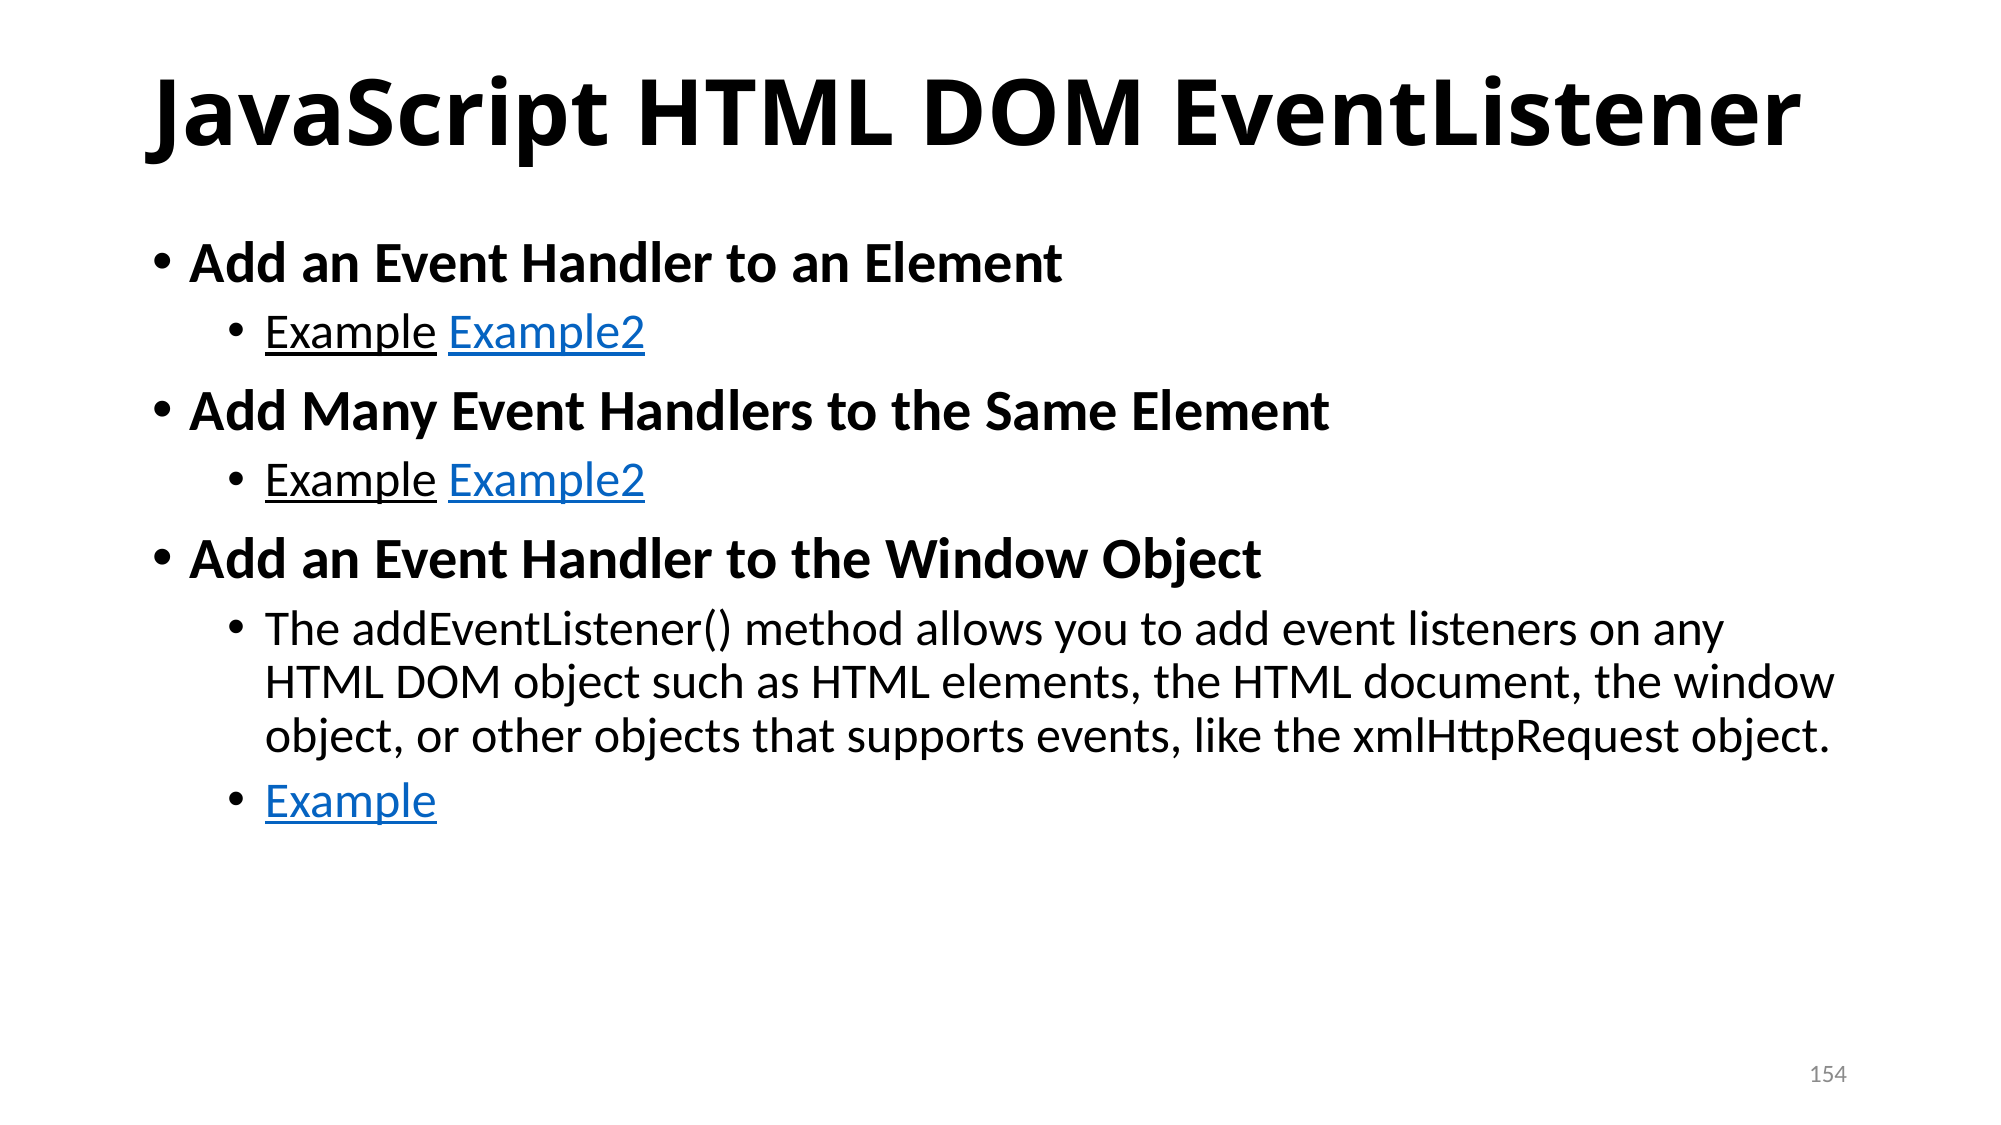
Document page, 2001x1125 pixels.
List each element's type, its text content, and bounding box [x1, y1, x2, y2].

title JavaScript HTML DOM EventListener [137, 7, 1863, 224]
slide_number 154 [1412, 1042, 1863, 1103]
list Add an Event Handler to an Element Example Example2 Add Many Event Handlers to the Same Element Example Example2 Add an Event Handler to the Window Object The addEventListener() method allows you to add event listeners on any HTML DOM object such as HTML elements, the HTML document, the window object, or other objects that supports events, like the xmlHttpRequest object. Example [137, 224, 1863, 1043]
